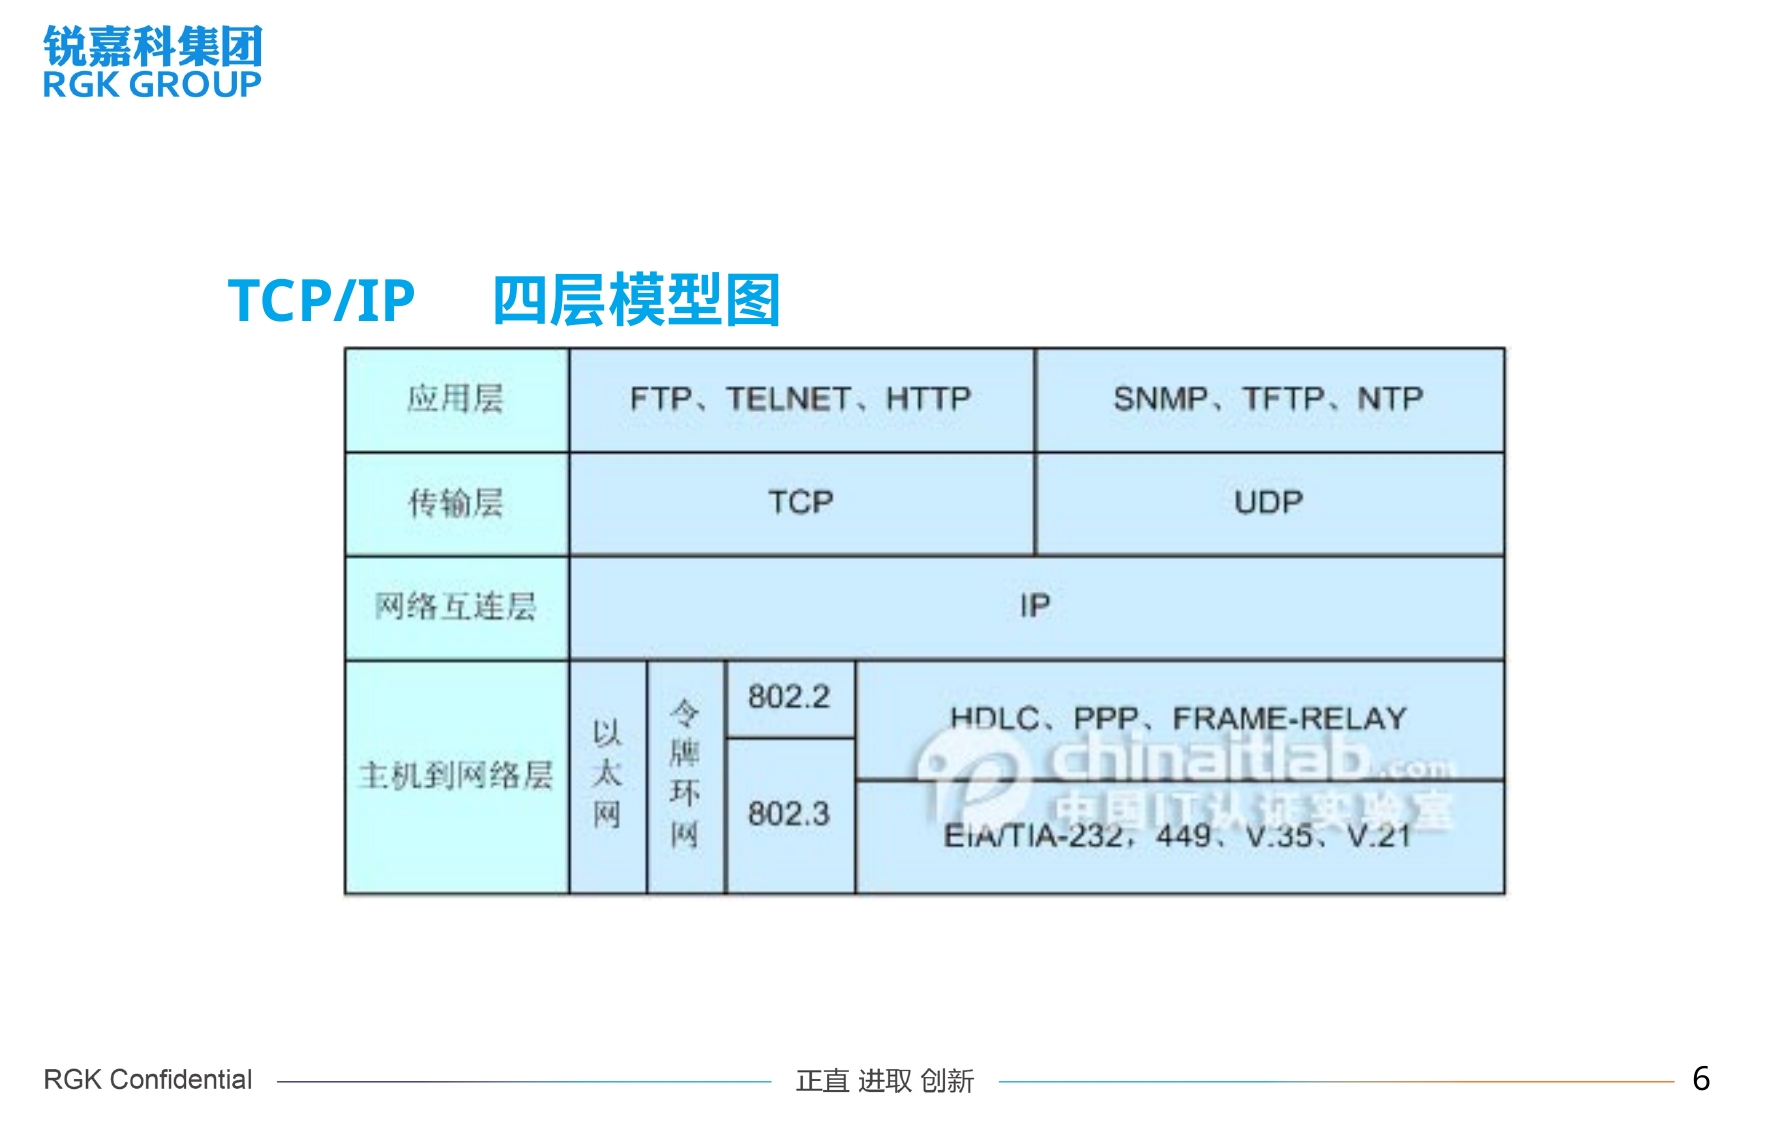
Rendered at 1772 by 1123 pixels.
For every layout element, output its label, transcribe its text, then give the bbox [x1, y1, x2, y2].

picture [0, 0, 1772, 1122]
text_box TCP/IP 四层模型图 [212, 255, 1607, 340]
